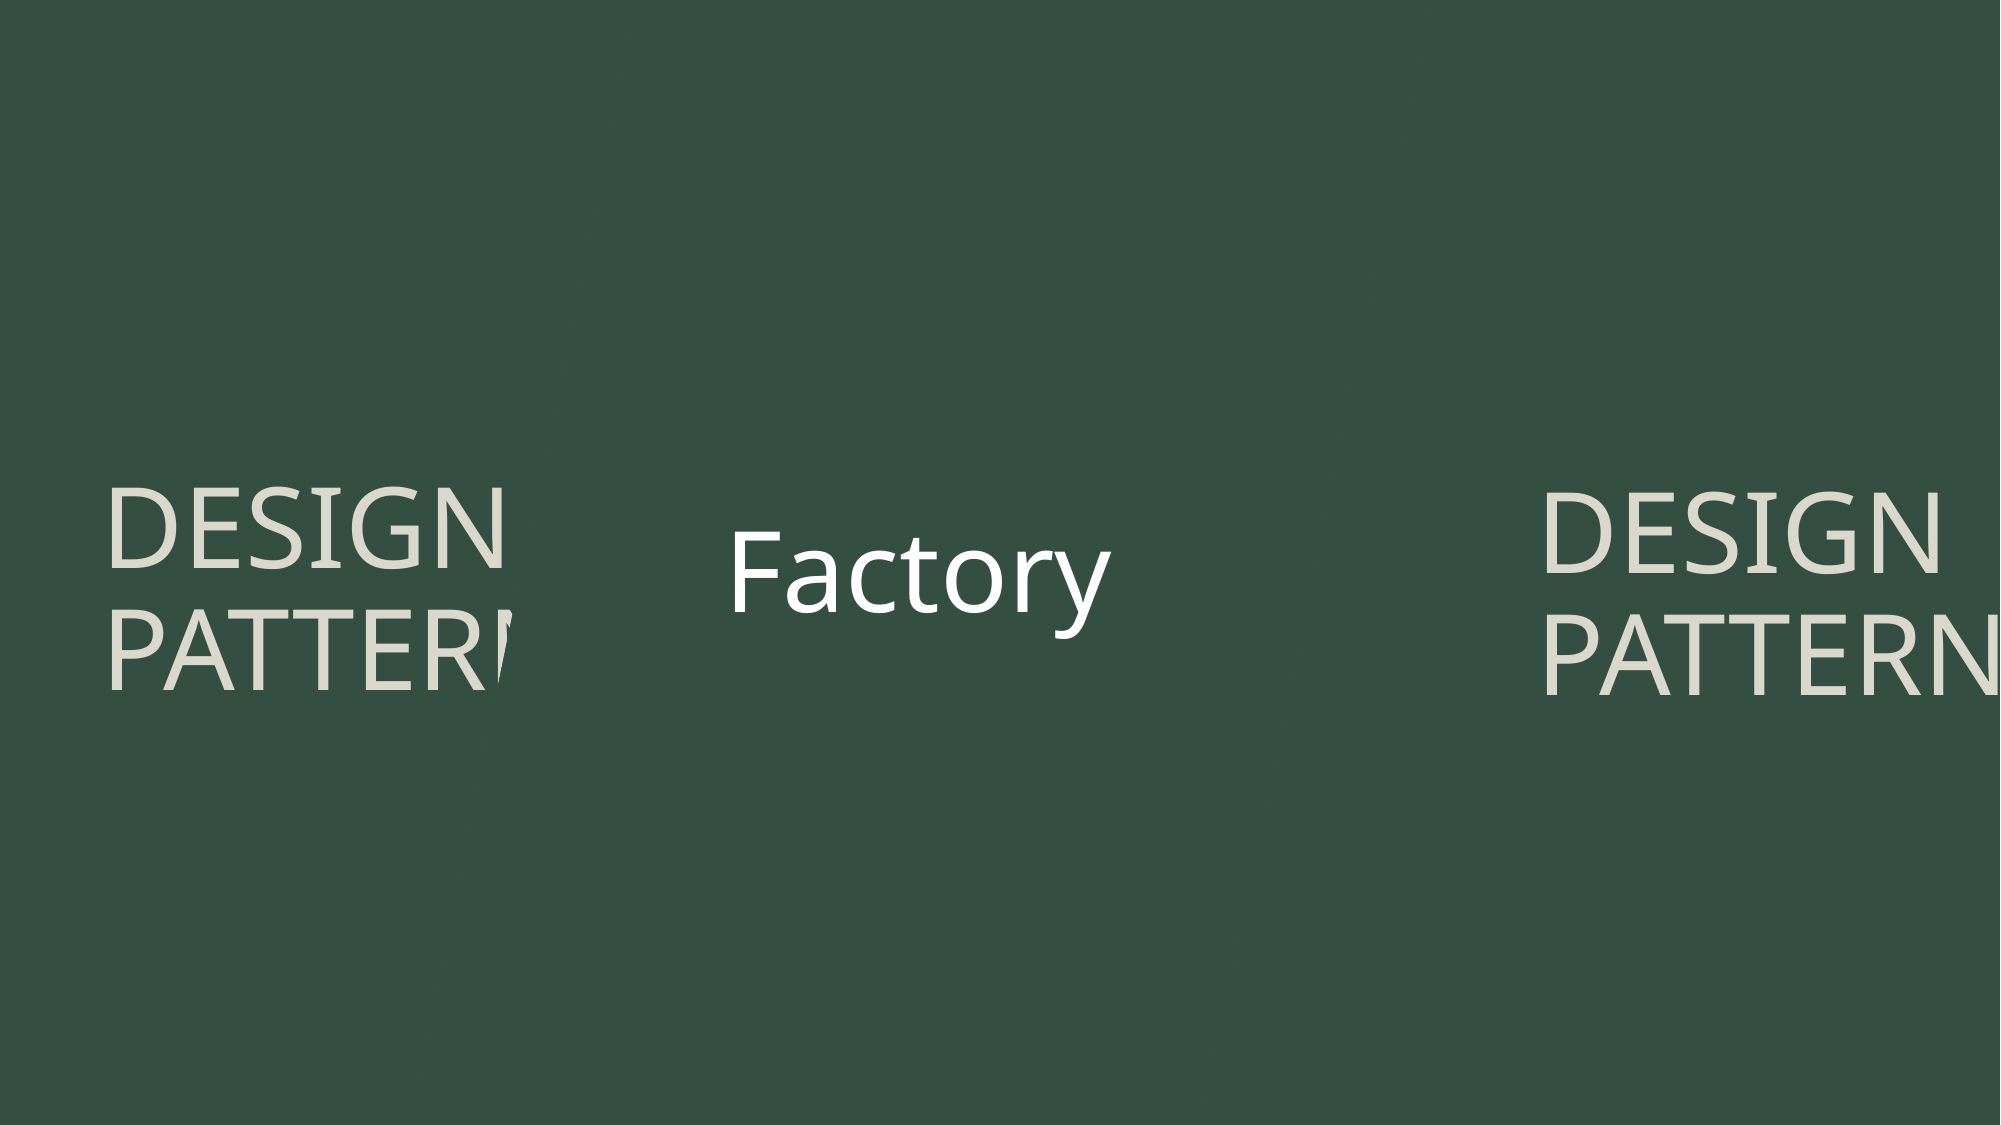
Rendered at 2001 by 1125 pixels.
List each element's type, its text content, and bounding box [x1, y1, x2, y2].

text_box DESIGN PATTERN [1521, 407, 2000, 728]
text_box Factory [407, 0, 1432, 1125]
text_box DESIGN PATTERN [86, 402, 554, 723]
